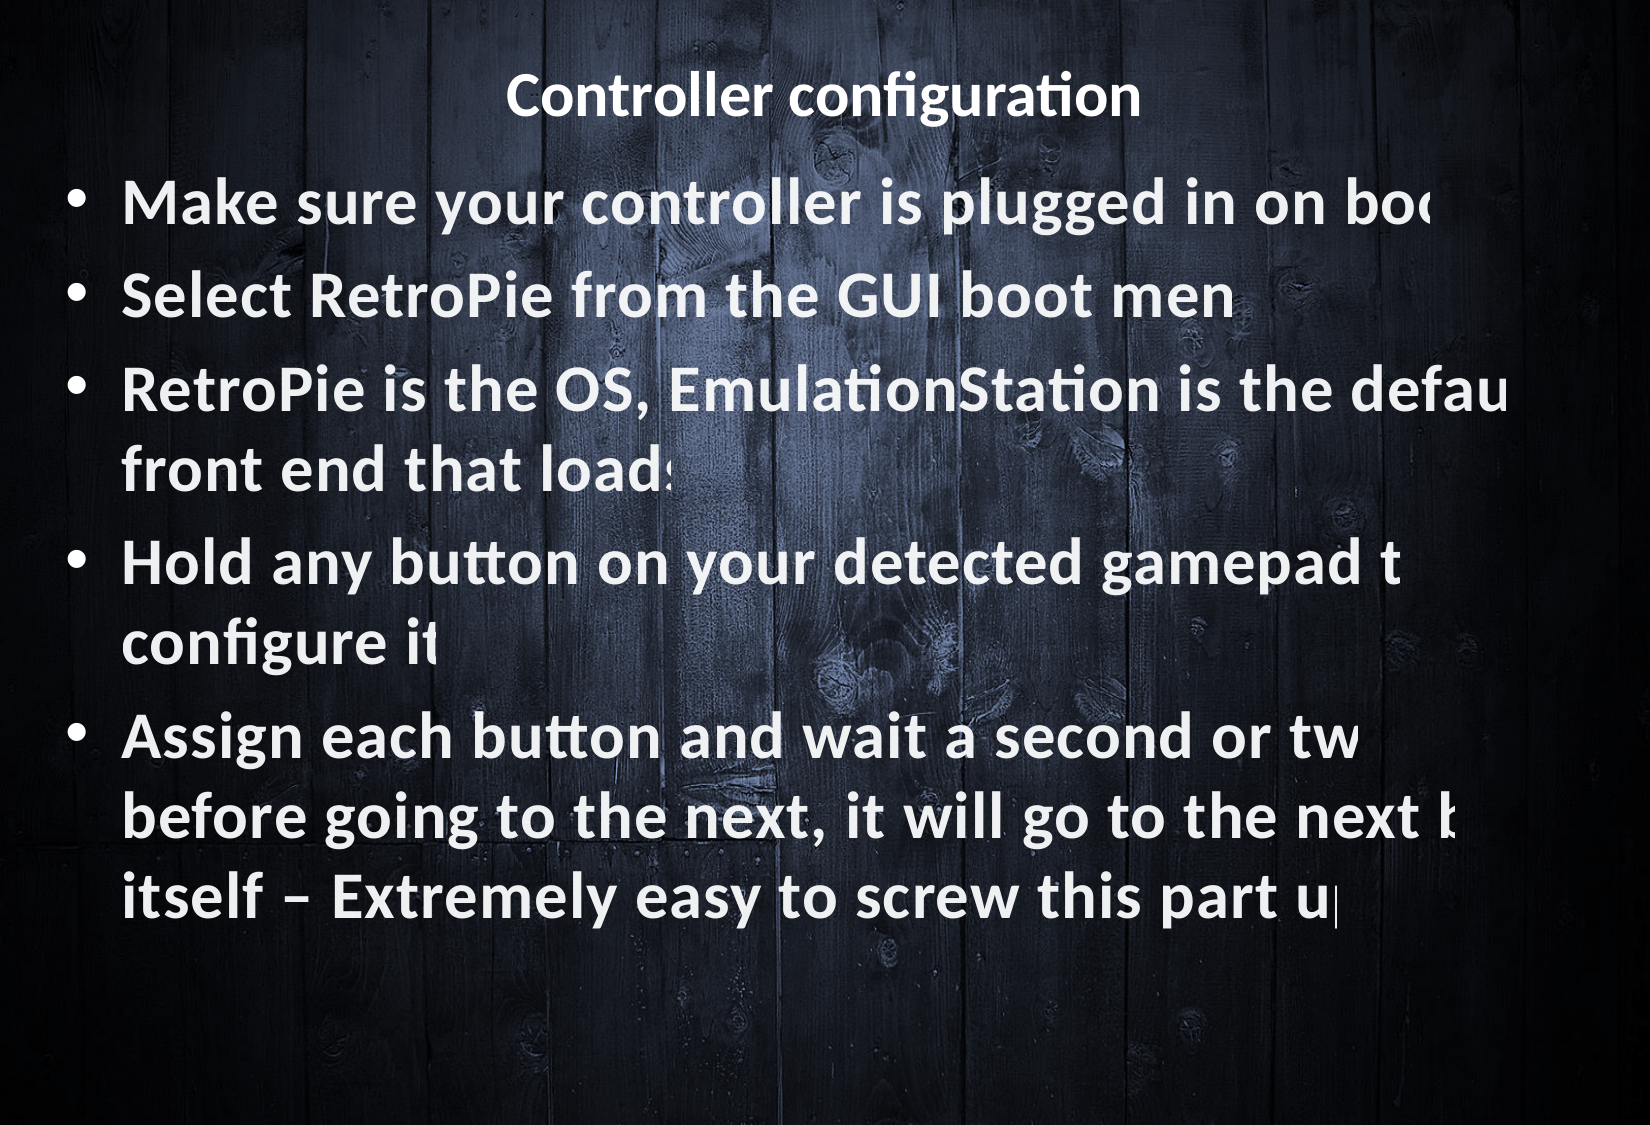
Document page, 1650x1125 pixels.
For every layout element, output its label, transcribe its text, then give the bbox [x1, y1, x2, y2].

title Controller configuration [82, 45, 1568, 138]
list Make sure your controller is plugged in on boot Select RetroPie from the GUI boot menu RetroPie is the OS, EmulationStation is the default front end that loads Hold any button on your detected gamepad to configure it Assign each button and wait a second or two before going to the next, it will go to the next by itself – Extremely easy to screw this part up. [50, 149, 1615, 988]
